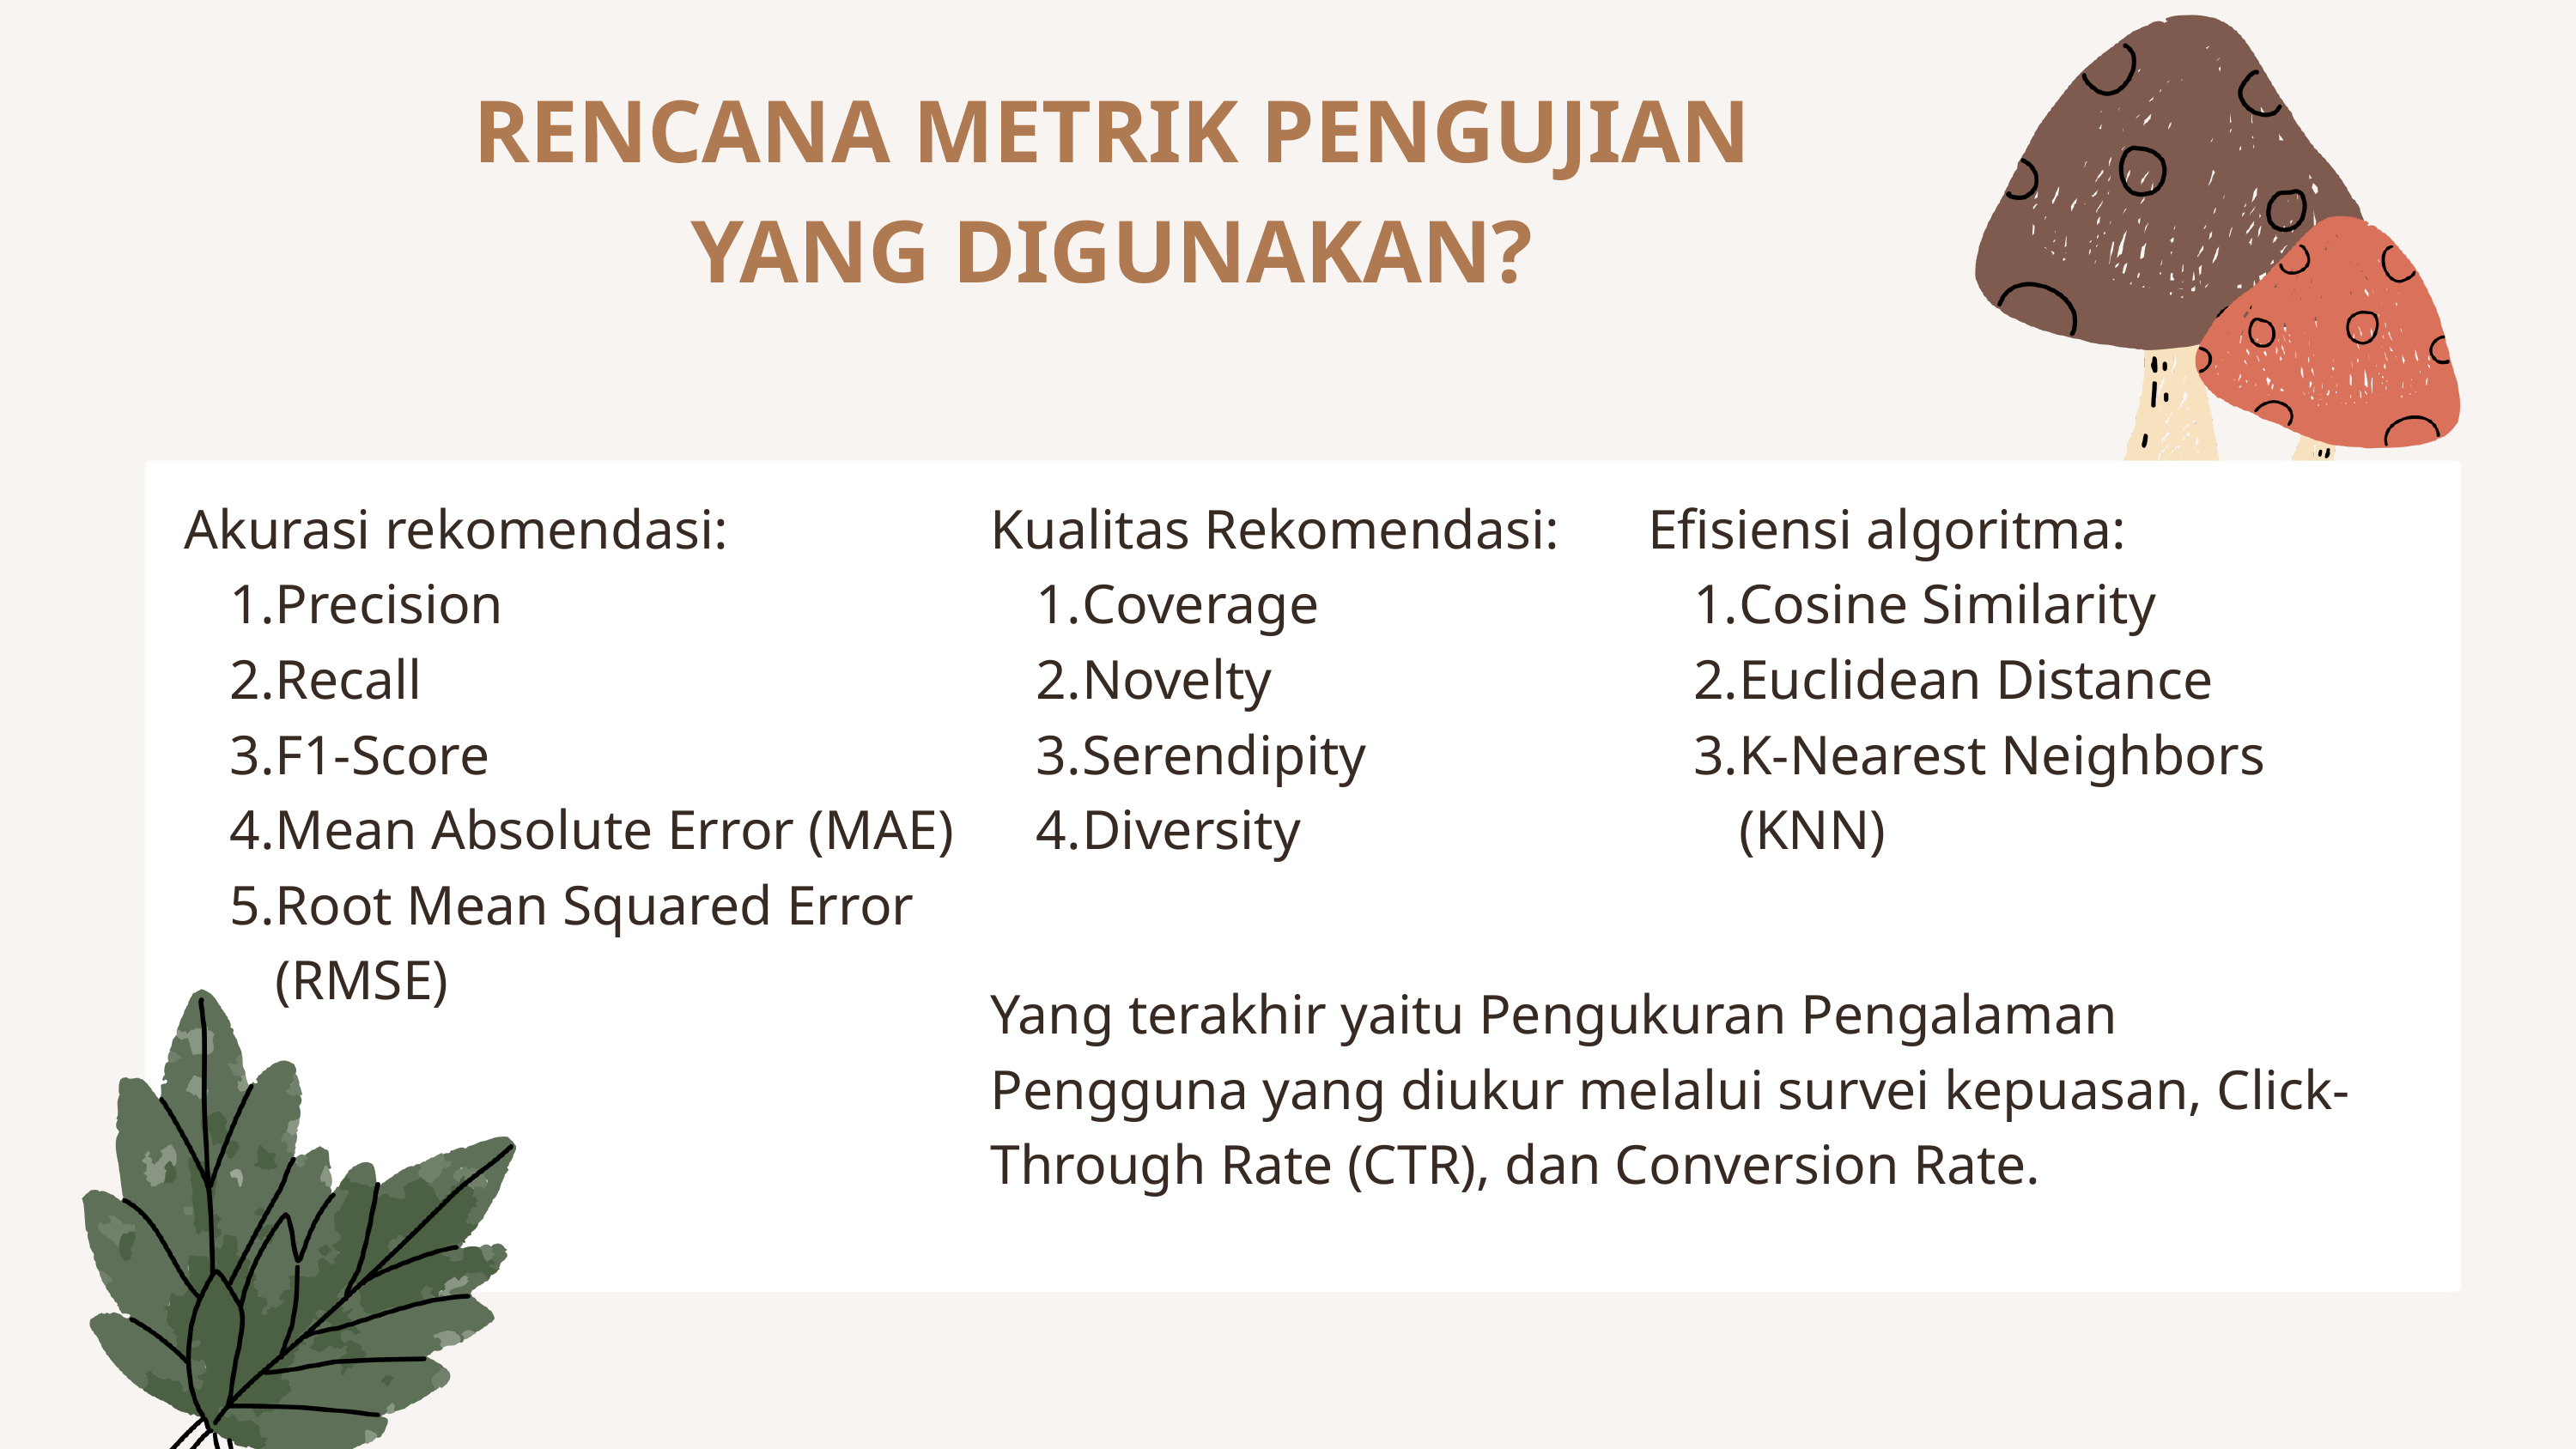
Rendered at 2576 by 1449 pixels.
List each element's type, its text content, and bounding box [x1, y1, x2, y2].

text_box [144, 460, 2462, 1293]
text_box [82, 989, 517, 1449]
text_box [1975, 14, 2462, 458]
text_box RENCANA METRIK PENGUJIAN YANG DIGUNAKAN? [442, 59, 1782, 300]
